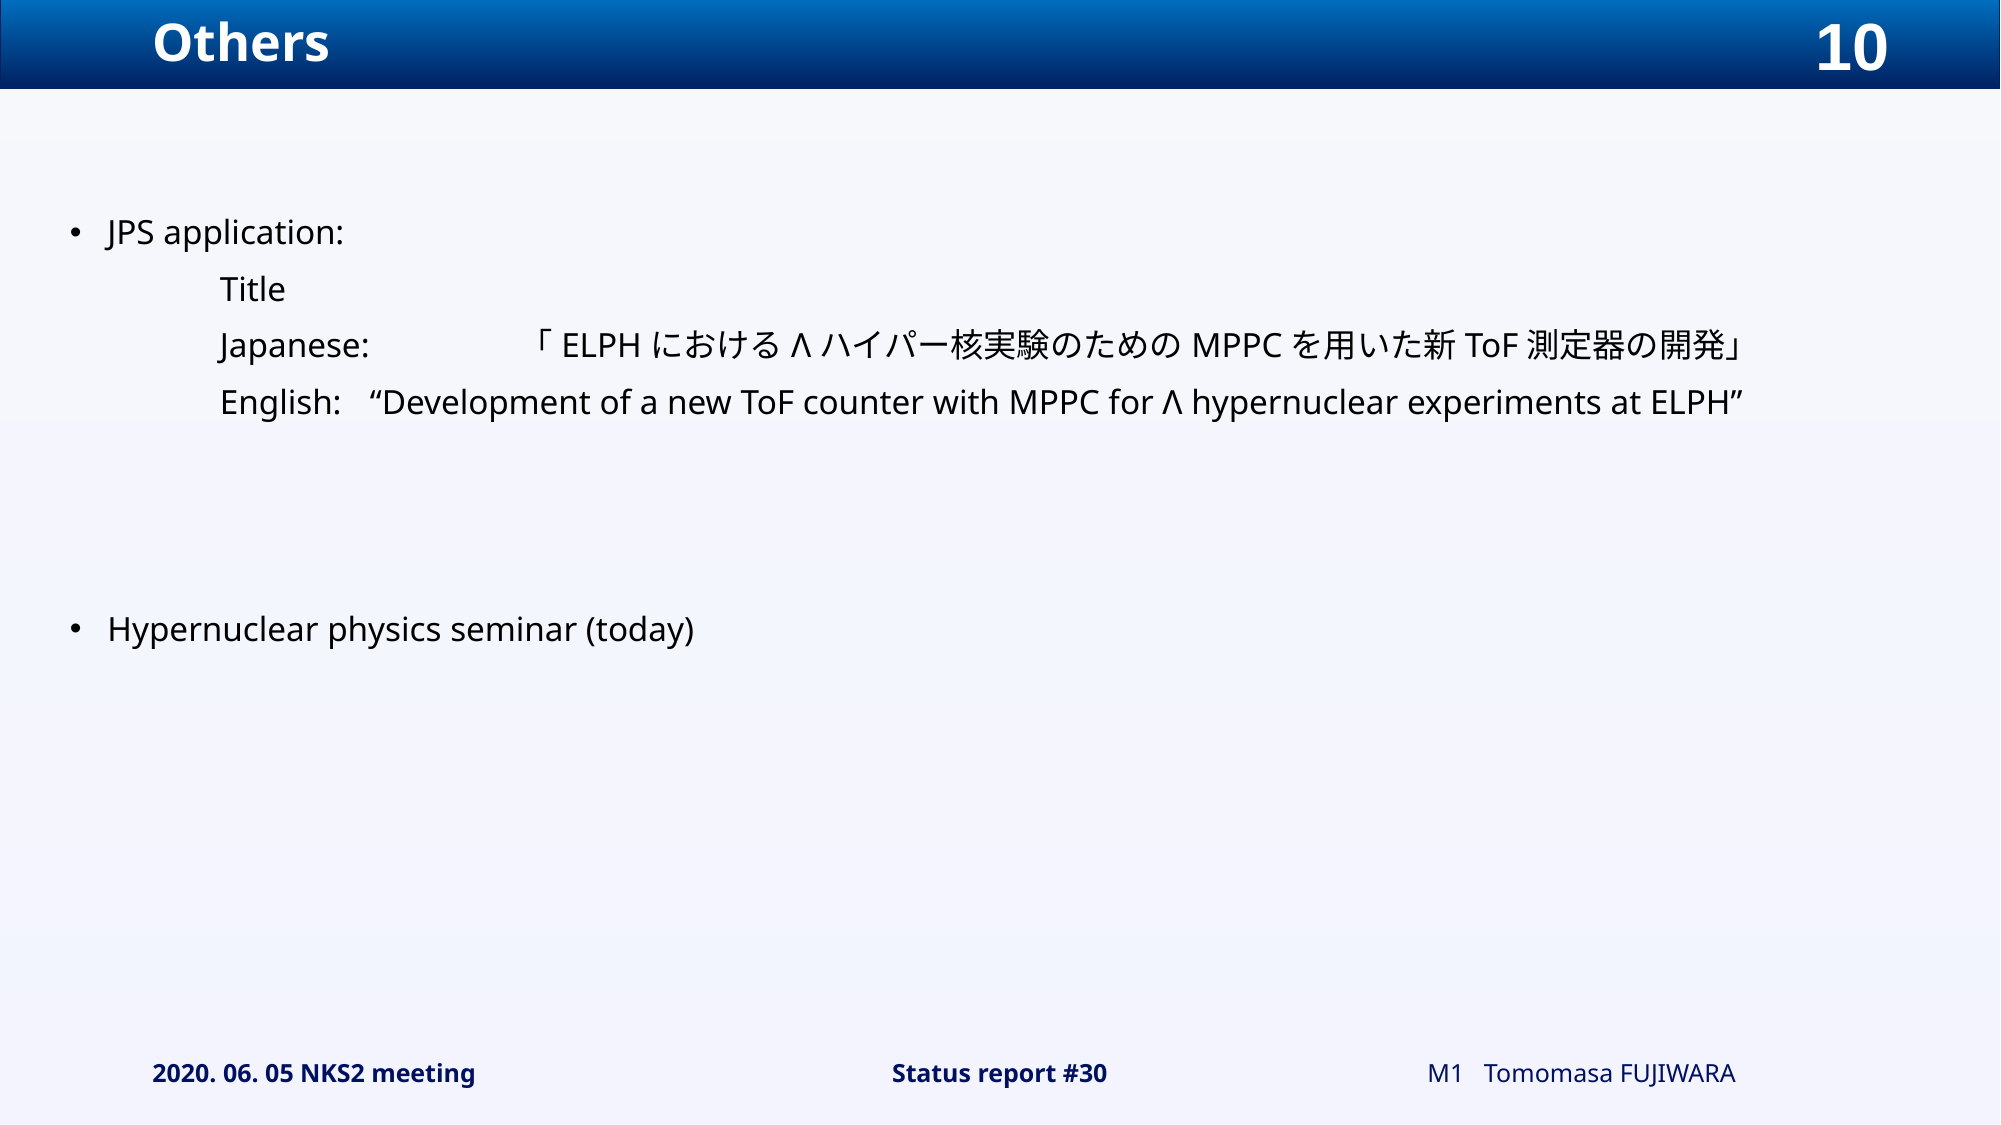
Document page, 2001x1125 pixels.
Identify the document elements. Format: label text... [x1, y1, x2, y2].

title Others [137, 0, 1863, 89]
list JPS application: Title Japanese: 「ELPHにおけるΛハイパー核実験のためのMPPCを用いた新ToF測定器の開発」 English: “Development of a new ToF counter with MPPC for Λ hypernuclear experiments at ELPH” Hypernuclear physics seminar (today) [55, 208, 1945, 1024]
slide_number 2020. 06. 05 NKS2 meeting [137, 1042, 588, 1103]
footer Status report #30 [662, 1042, 1338, 1103]
